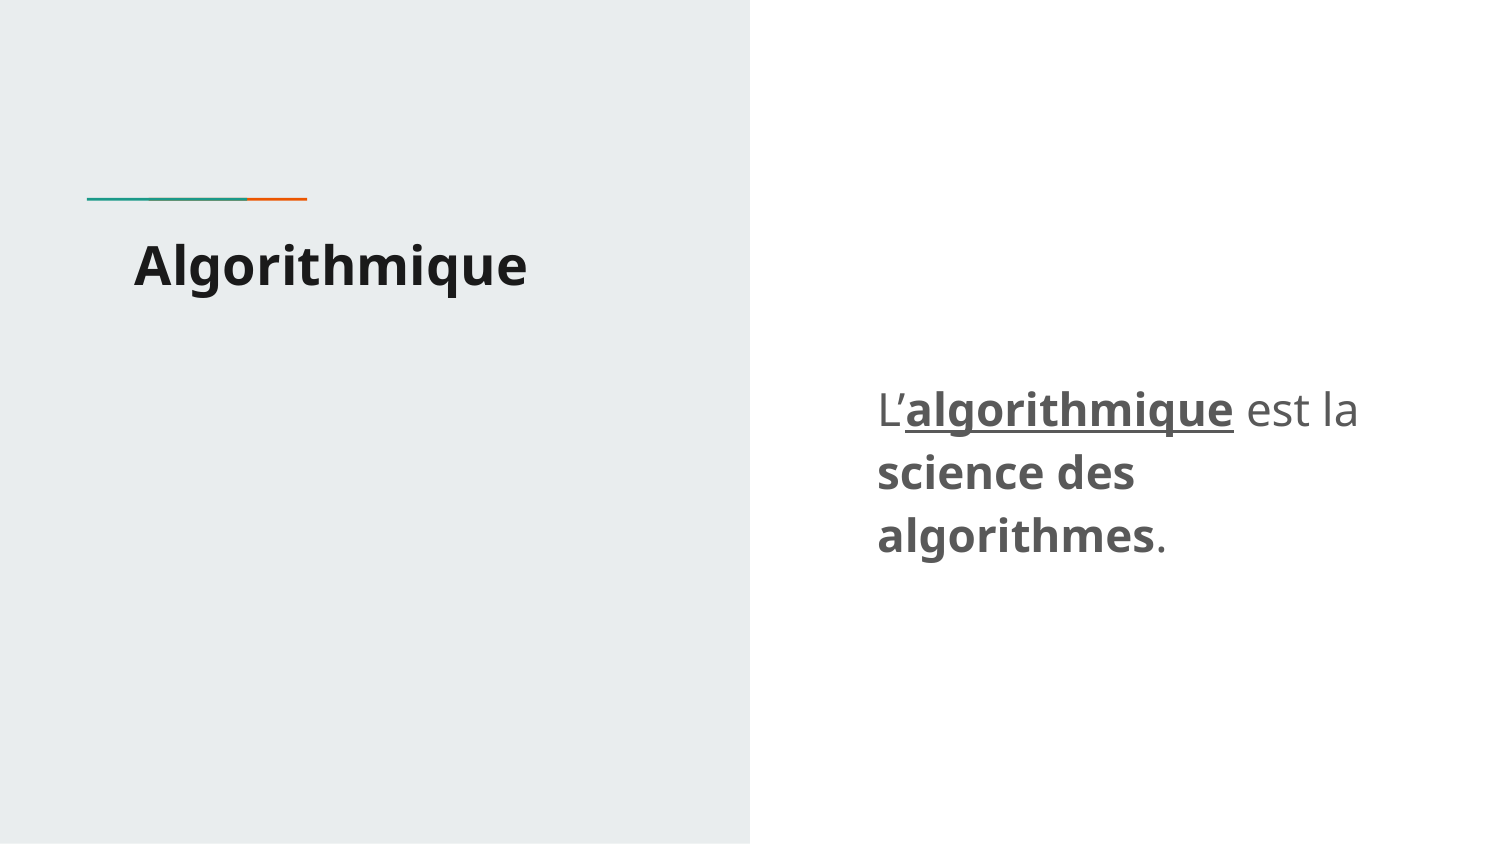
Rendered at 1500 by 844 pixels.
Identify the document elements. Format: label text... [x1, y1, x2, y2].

list L’algorithmique est la science des algorithmes. [862, 357, 1404, 487]
title Algorithmique [119, 216, 662, 494]
